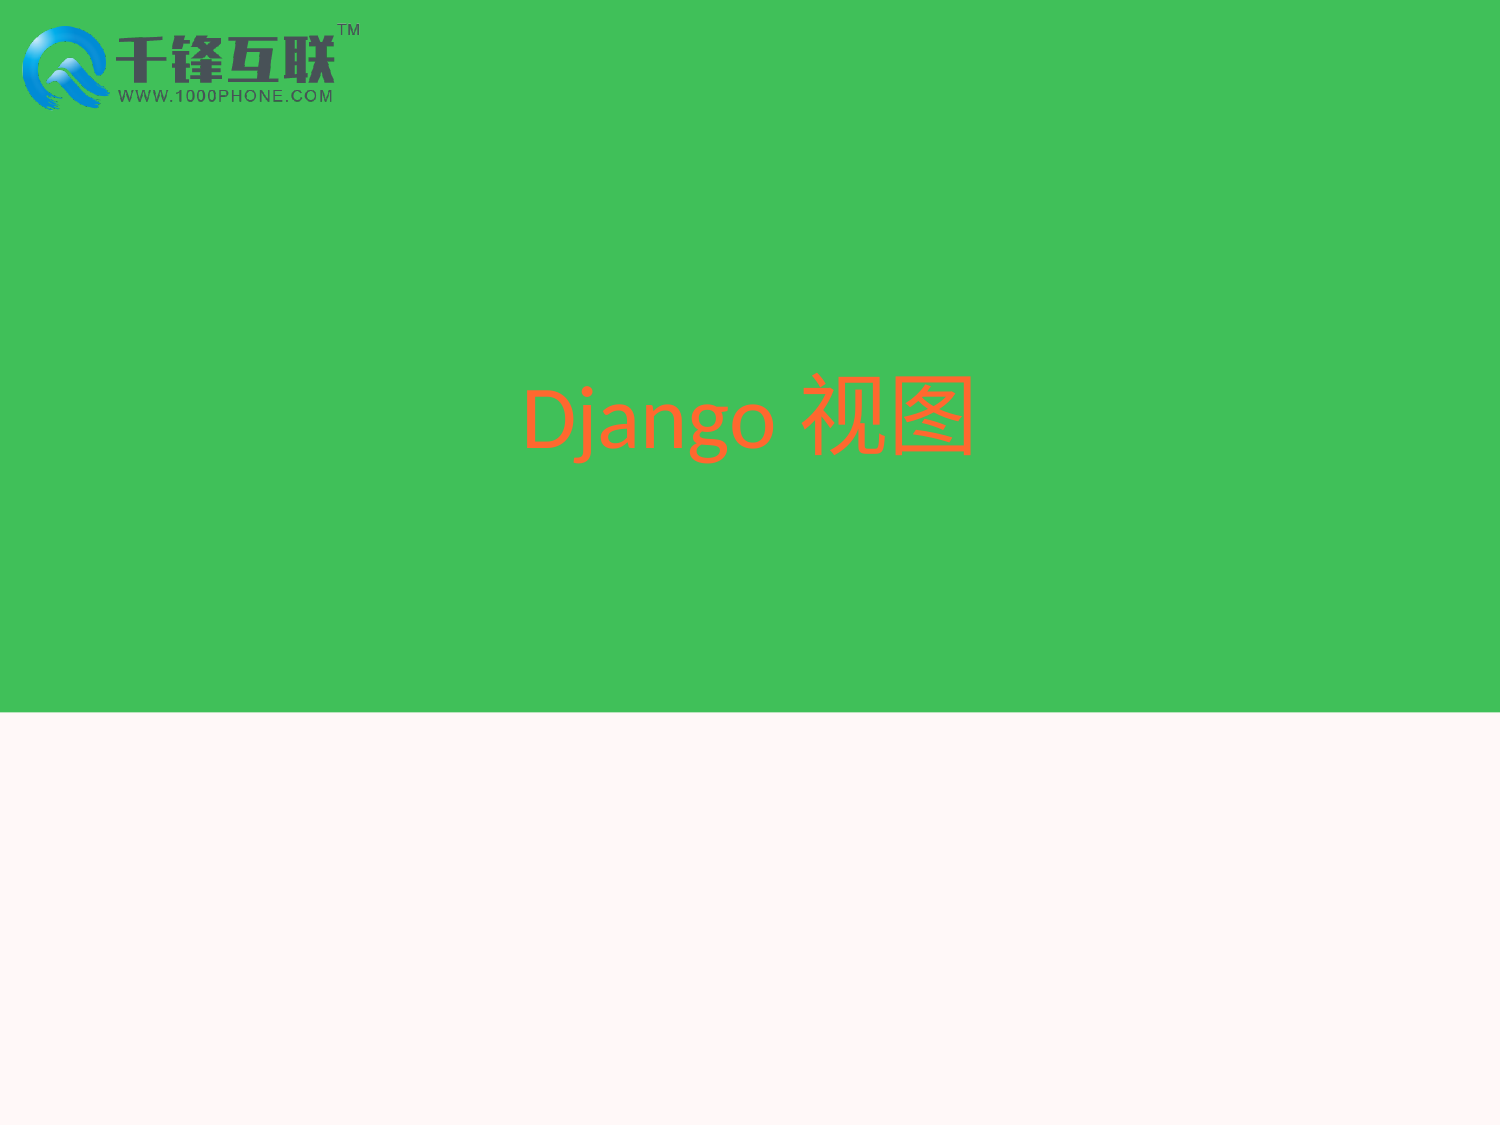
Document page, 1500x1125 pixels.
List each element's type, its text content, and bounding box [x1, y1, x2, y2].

picture [0, 0, 383, 142]
title Django视图 [17, 311, 1483, 514]
